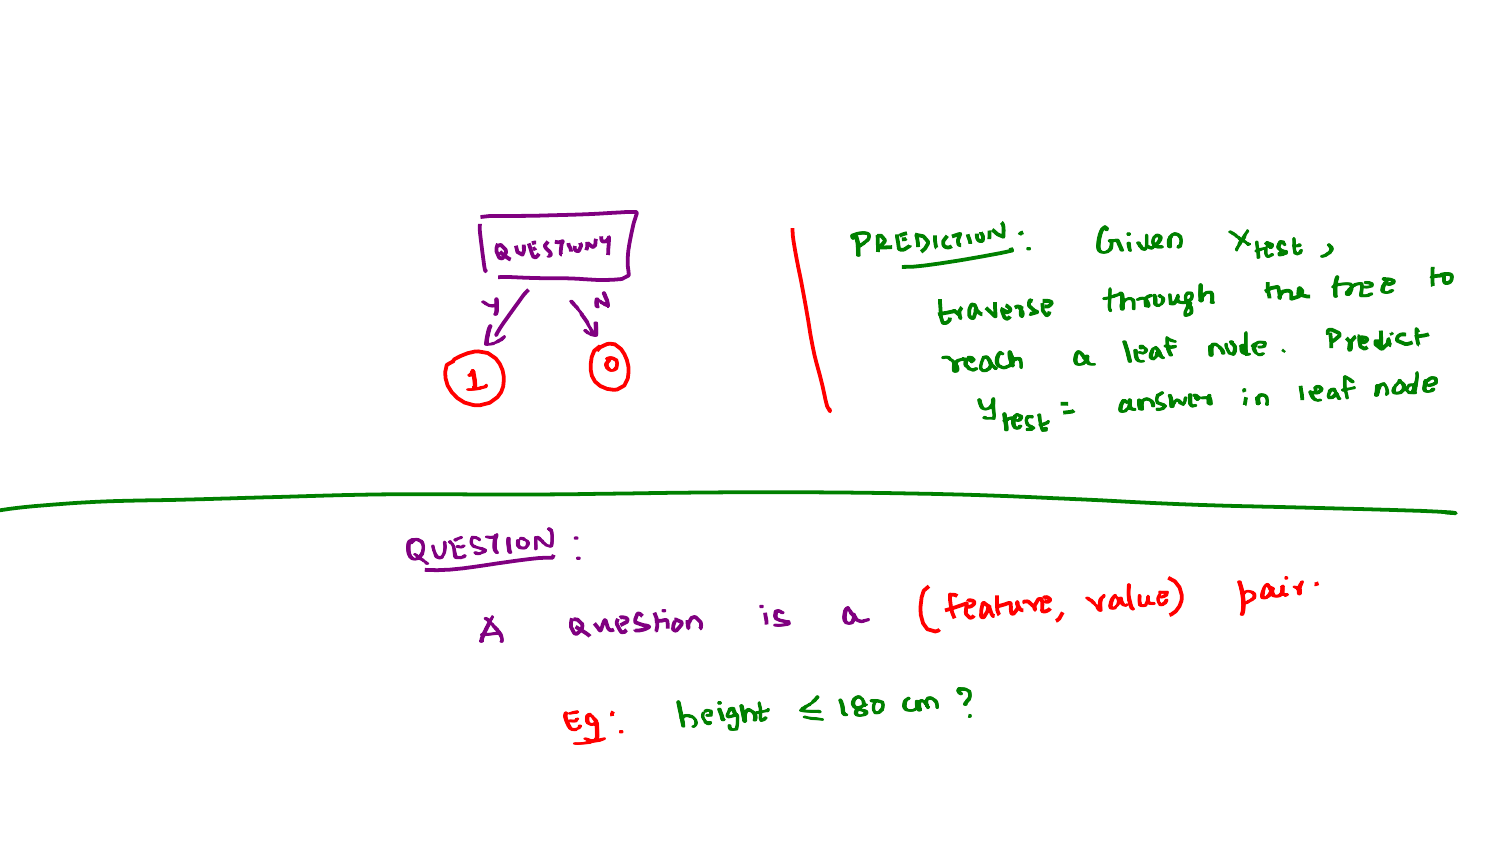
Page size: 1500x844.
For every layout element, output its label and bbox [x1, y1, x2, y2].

text_box [792, 228, 831, 412]
text_box [445, 351, 505, 406]
text_box [0, 491, 1457, 745]
text_box [1264, 281, 1311, 300]
text_box [977, 397, 1051, 432]
text_box [1096, 224, 1184, 254]
picture [941, 350, 1023, 373]
text_box [850, 222, 1032, 268]
picture [1072, 349, 1096, 367]
picture [1227, 228, 1303, 259]
text_box [1327, 328, 1430, 351]
text_box [1374, 371, 1439, 397]
picture [1320, 243, 1334, 258]
text_box [1300, 375, 1356, 402]
text_box [480, 211, 638, 281]
text_box [1430, 266, 1453, 287]
picture [1208, 331, 1268, 357]
picture [568, 291, 610, 338]
text_box [590, 343, 629, 391]
text_box [481, 289, 529, 346]
text_box [1101, 283, 1215, 318]
picture [1122, 335, 1178, 364]
picture [1118, 391, 1213, 413]
text_box [1060, 403, 1075, 414]
text_box [1331, 274, 1396, 298]
text_box [937, 298, 1053, 324]
text_box [1243, 389, 1270, 406]
